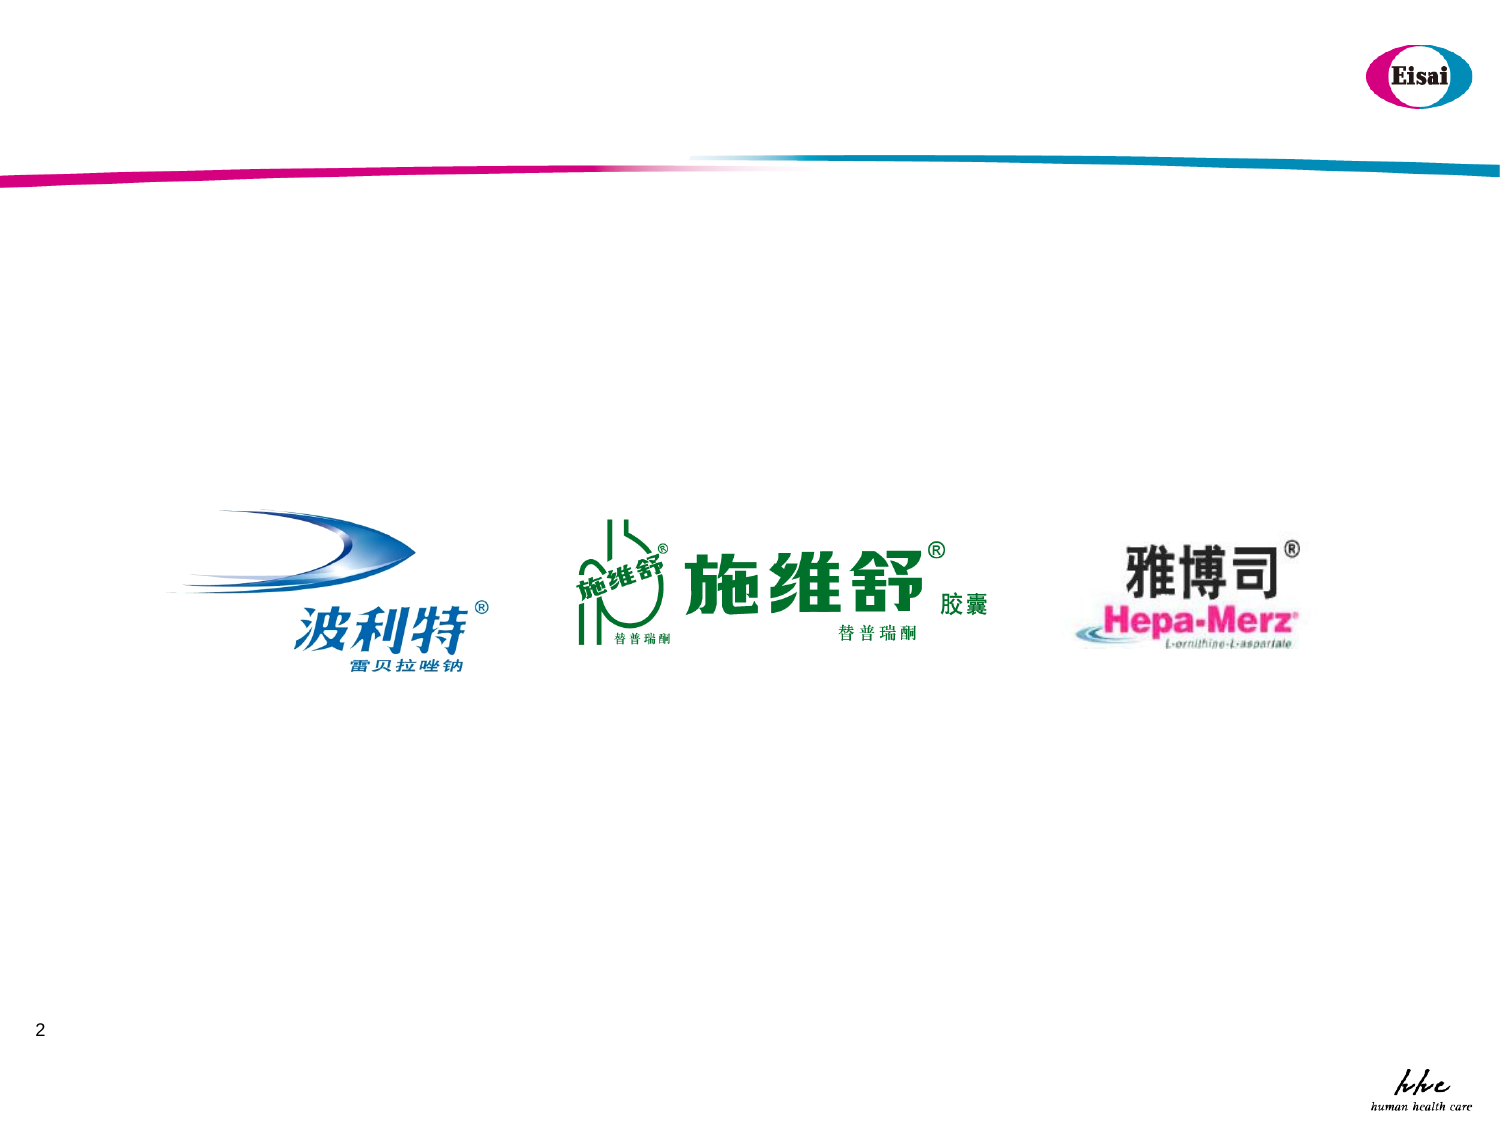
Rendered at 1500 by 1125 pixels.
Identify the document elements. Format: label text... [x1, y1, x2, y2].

picture [1366, 45, 1450, 110]
slide_number 2 [13, 1010, 68, 1048]
picture [1371, 1069, 1473, 1111]
picture [1061, 531, 1326, 649]
picture [0, 152, 1500, 191]
picture [166, 483, 489, 697]
picture [1436, 45, 1473, 70]
picture [525, 462, 1026, 718]
picture [1424, 83, 1473, 110]
